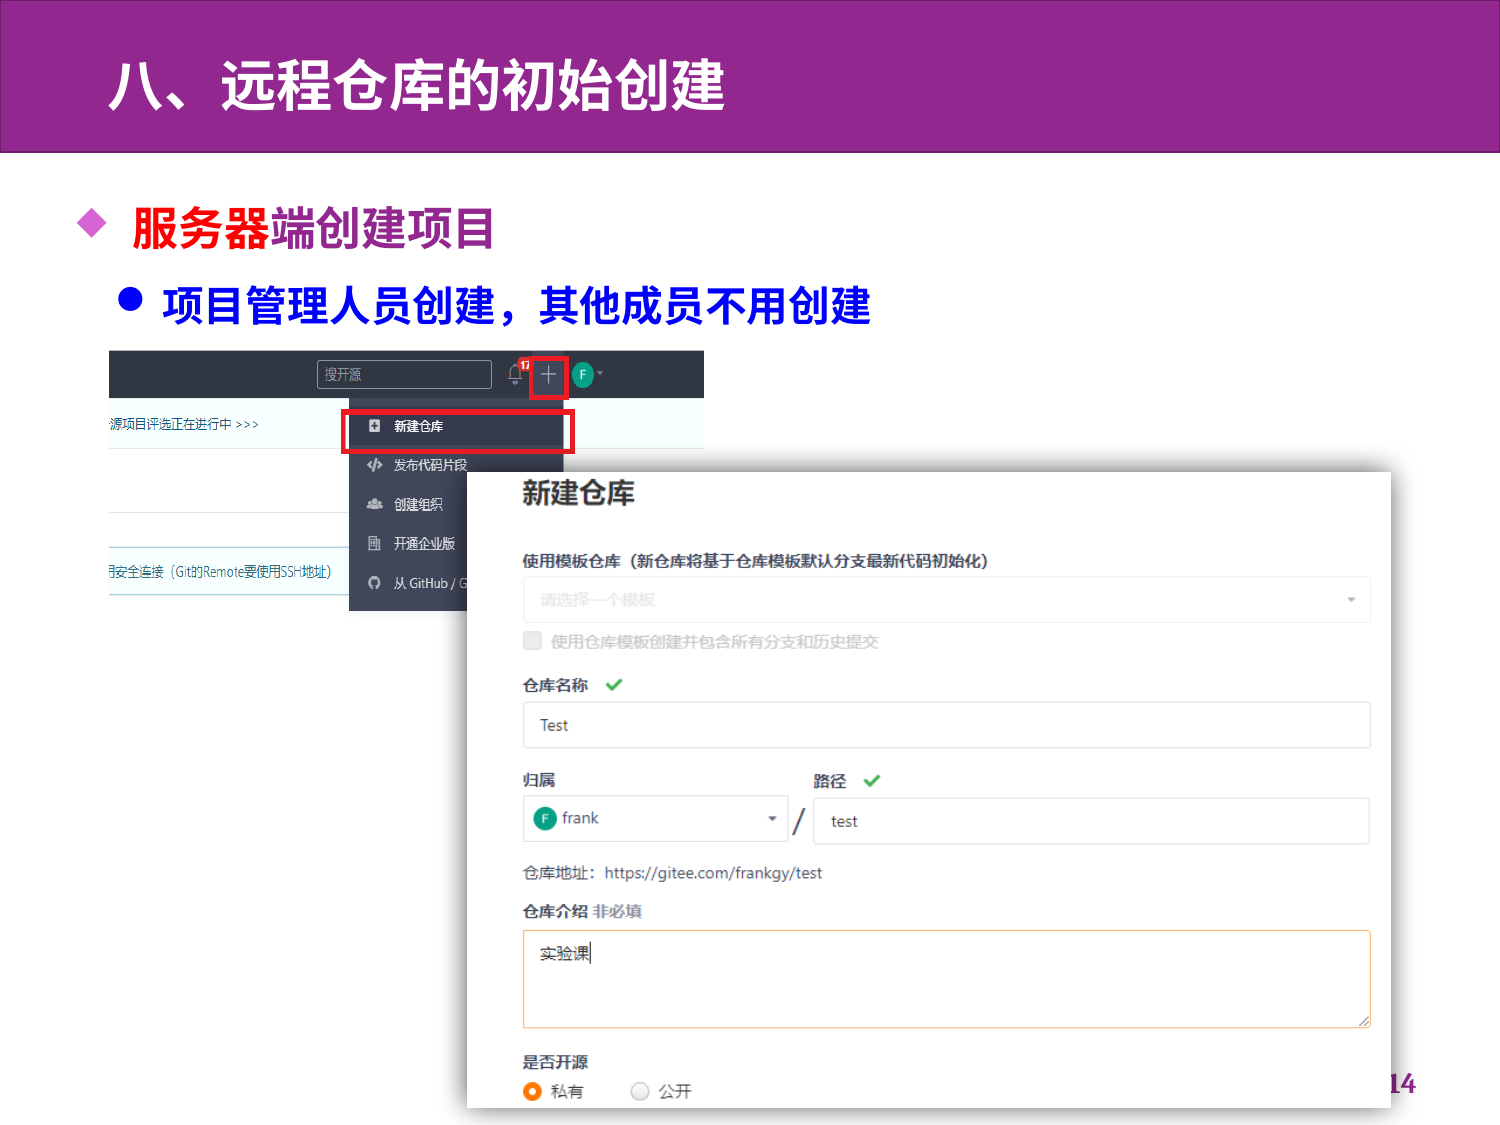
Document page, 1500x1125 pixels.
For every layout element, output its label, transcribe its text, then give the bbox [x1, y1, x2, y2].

list 服务器端创建项目 项目管理人员创建，其他成员不用创建 [58, 178, 1435, 1058]
title 八、远程仓库的初始创建 [92, 27, 1407, 126]
slide_number 14 [1407, 1058, 1432, 1108]
picture [109, 350, 1391, 1108]
